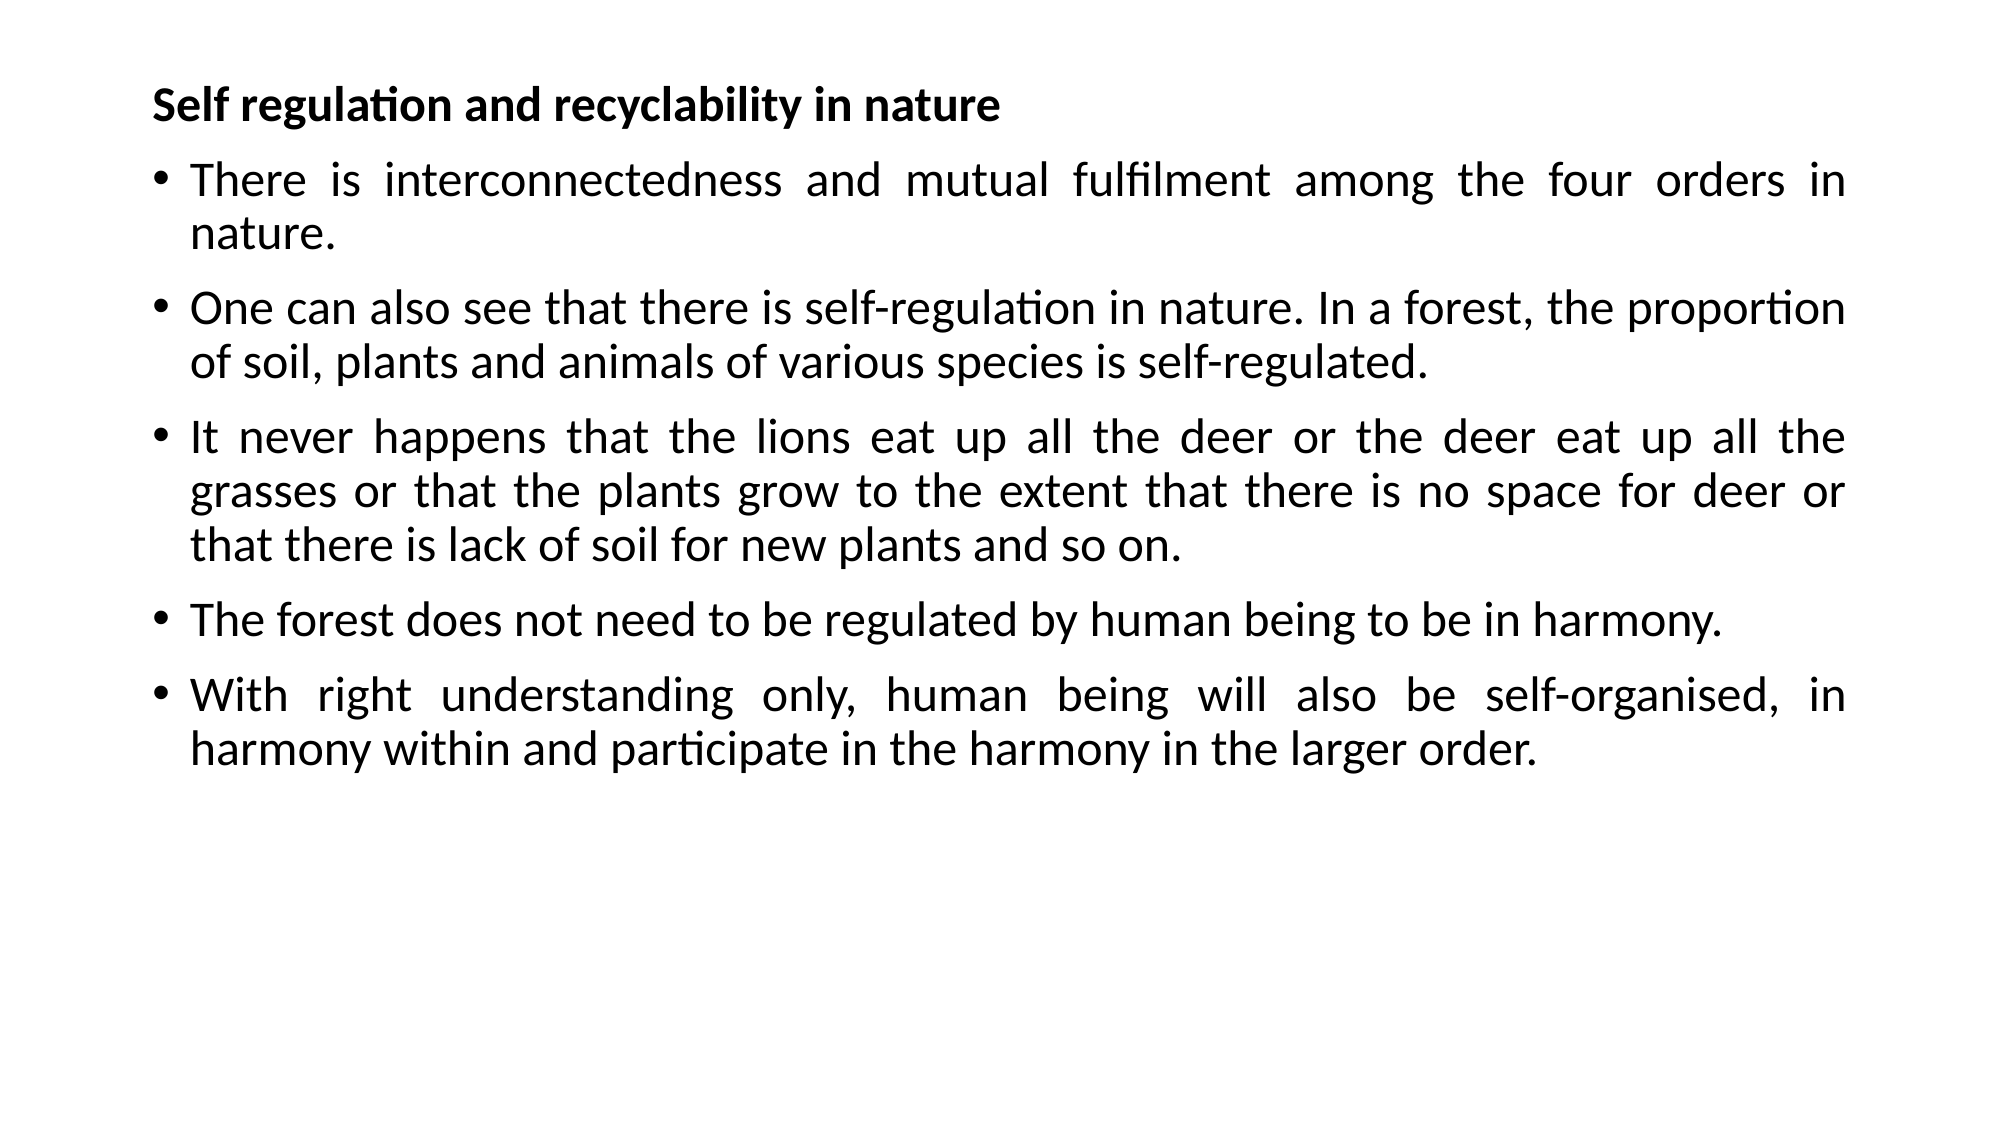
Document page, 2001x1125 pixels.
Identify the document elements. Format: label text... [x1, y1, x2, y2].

list There is interconnectedness and mutual fulfilment among the four orders in nature. One can also see that there is self-regulation in nature. In a forest, the proportion of soil, plants and animals of various species is self-regulated. It never happens that the lions eat up all the deer or the deer eat up all the grasses or that the plants grow to the extent that there is no space for deer or that there is lack of soil for new plants and so on. The forest does not need to be regulated by human being to be in harmony. With right understanding only, human being will also be self-organised, in harmony within and participate in the harmony in the larger order. [137, 145, 1863, 1014]
title Self regulation and recyclability in nature [137, 59, 1863, 145]
